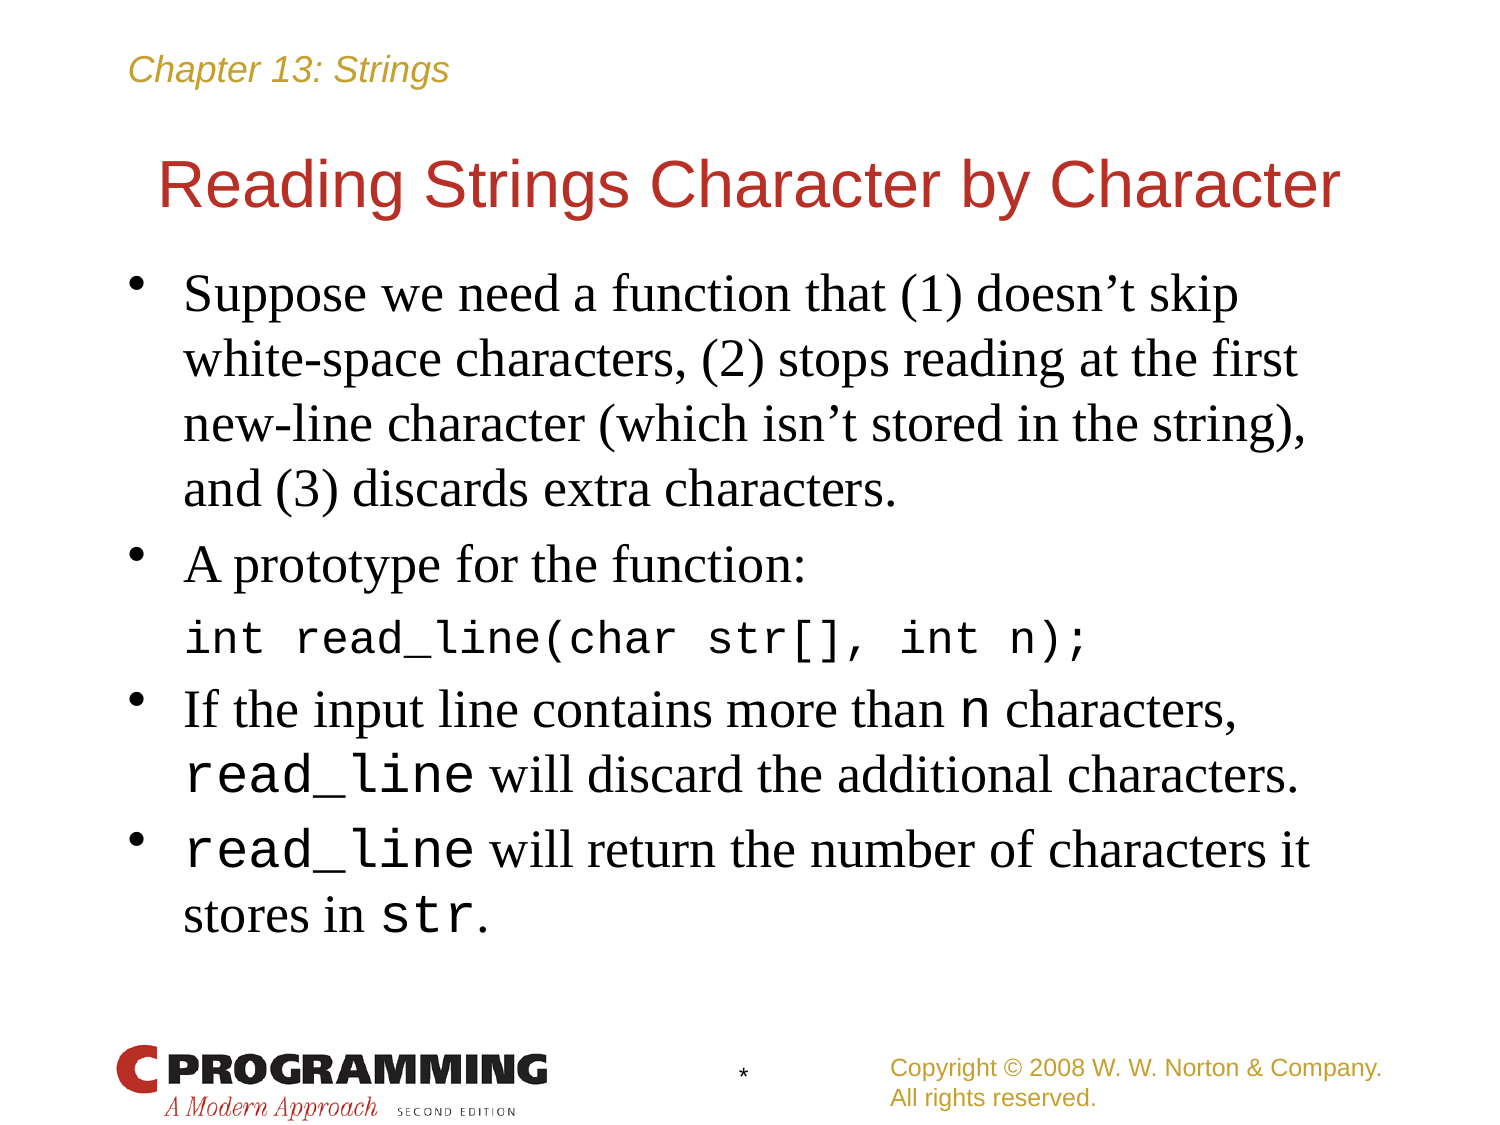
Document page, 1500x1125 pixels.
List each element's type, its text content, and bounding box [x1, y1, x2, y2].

text_box * [687, 1050, 800, 1100]
list Suppose we need a function that (1) doesn’t skip white-space characters, (2) stops reading at the first new-line character (which isn’t stored in the string), and (3) discards extra characters. A prototype for the function: int read_line(char str[], int n); If the input line contains more than n characters, read_line will discard the additional characters. read_line will return the number of characters it stores in str. [112, 249, 1388, 1038]
title Reading Strings Character by Character [112, 125, 1388, 238]
picture [112, 1041, 550, 1123]
text_box Copyright © 2008 W. W. Norton & Company. All rights reserved. [874, 1043, 1388, 1119]
